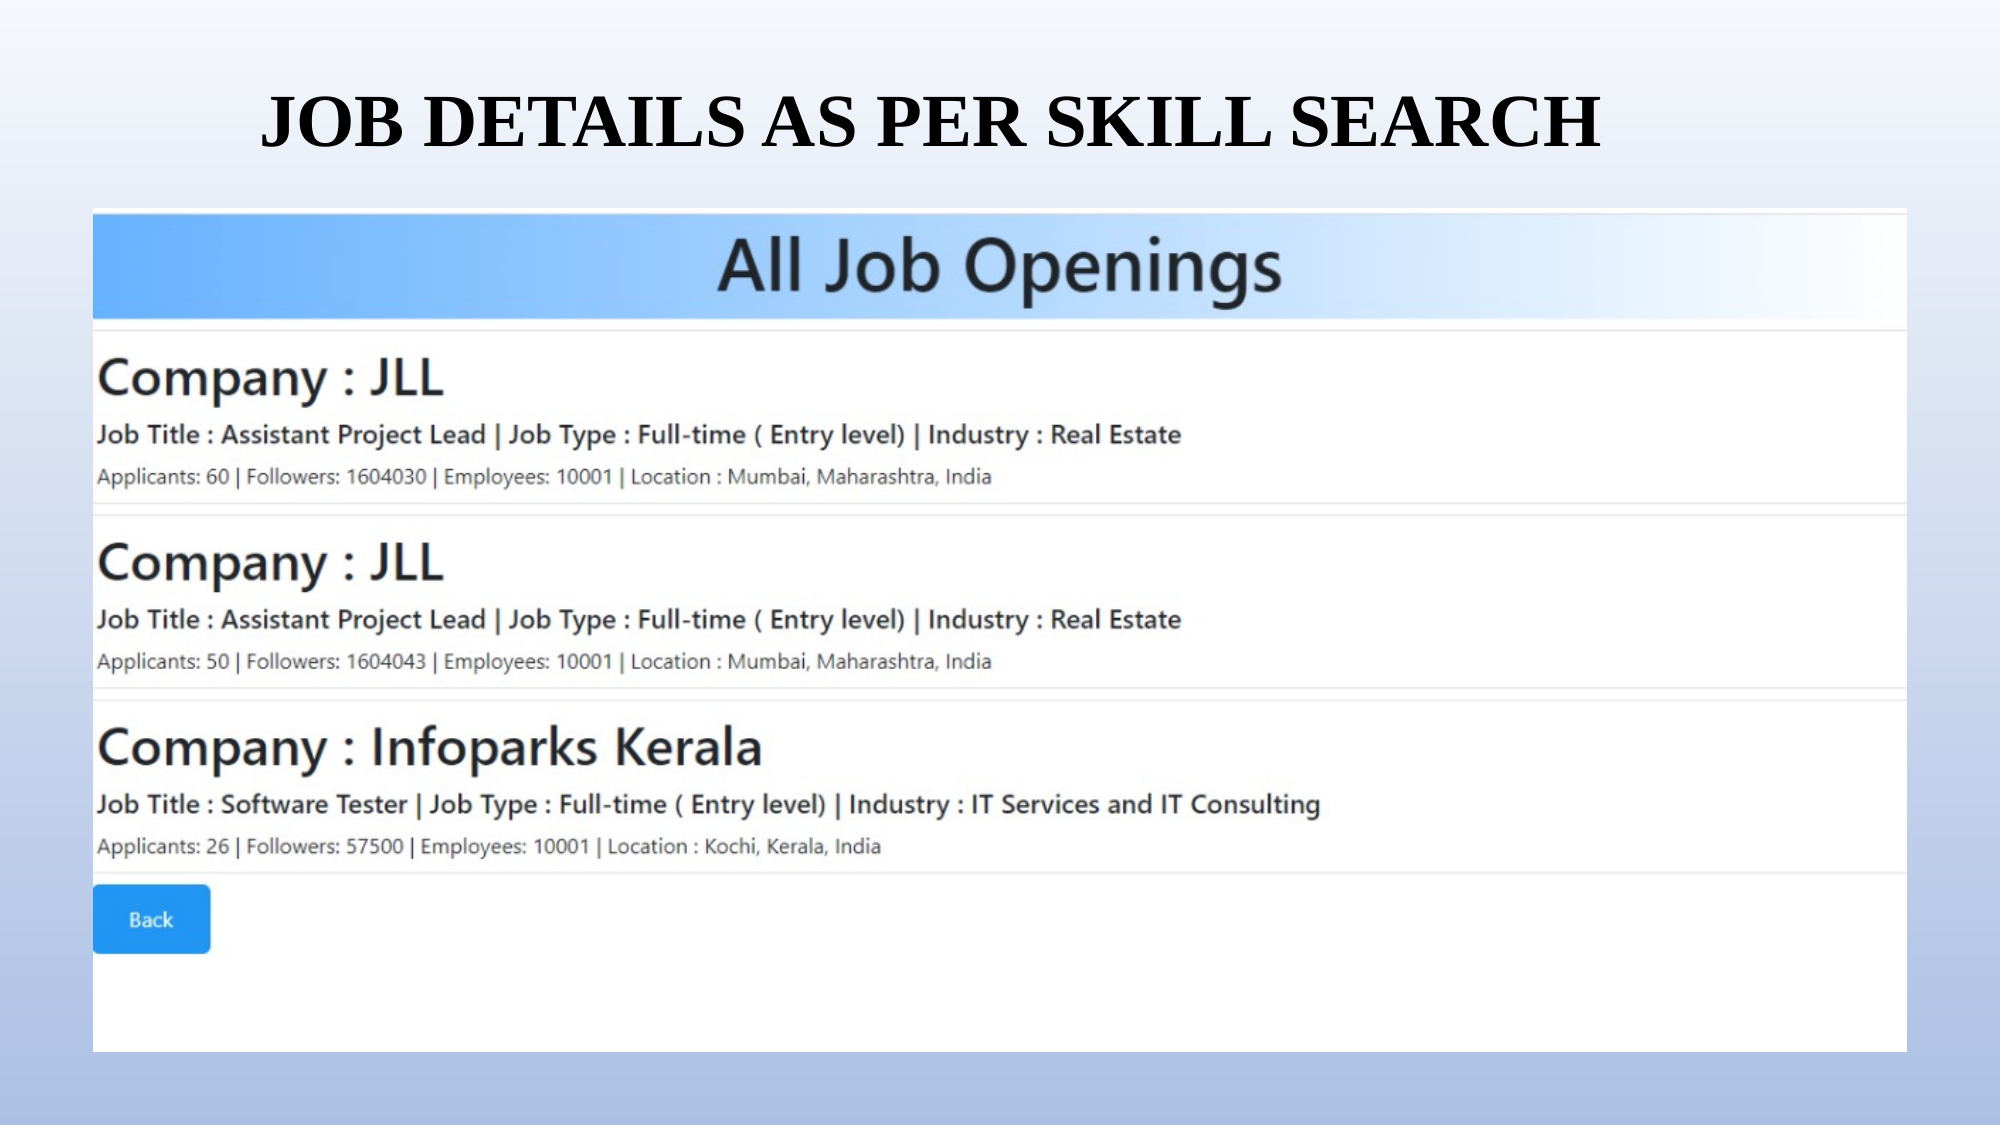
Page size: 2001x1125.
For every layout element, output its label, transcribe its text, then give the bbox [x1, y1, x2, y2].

title JOB DETAILS AS PER SKILL SEARCH [68, 20, 1794, 224]
picture [93, 208, 1907, 1052]
